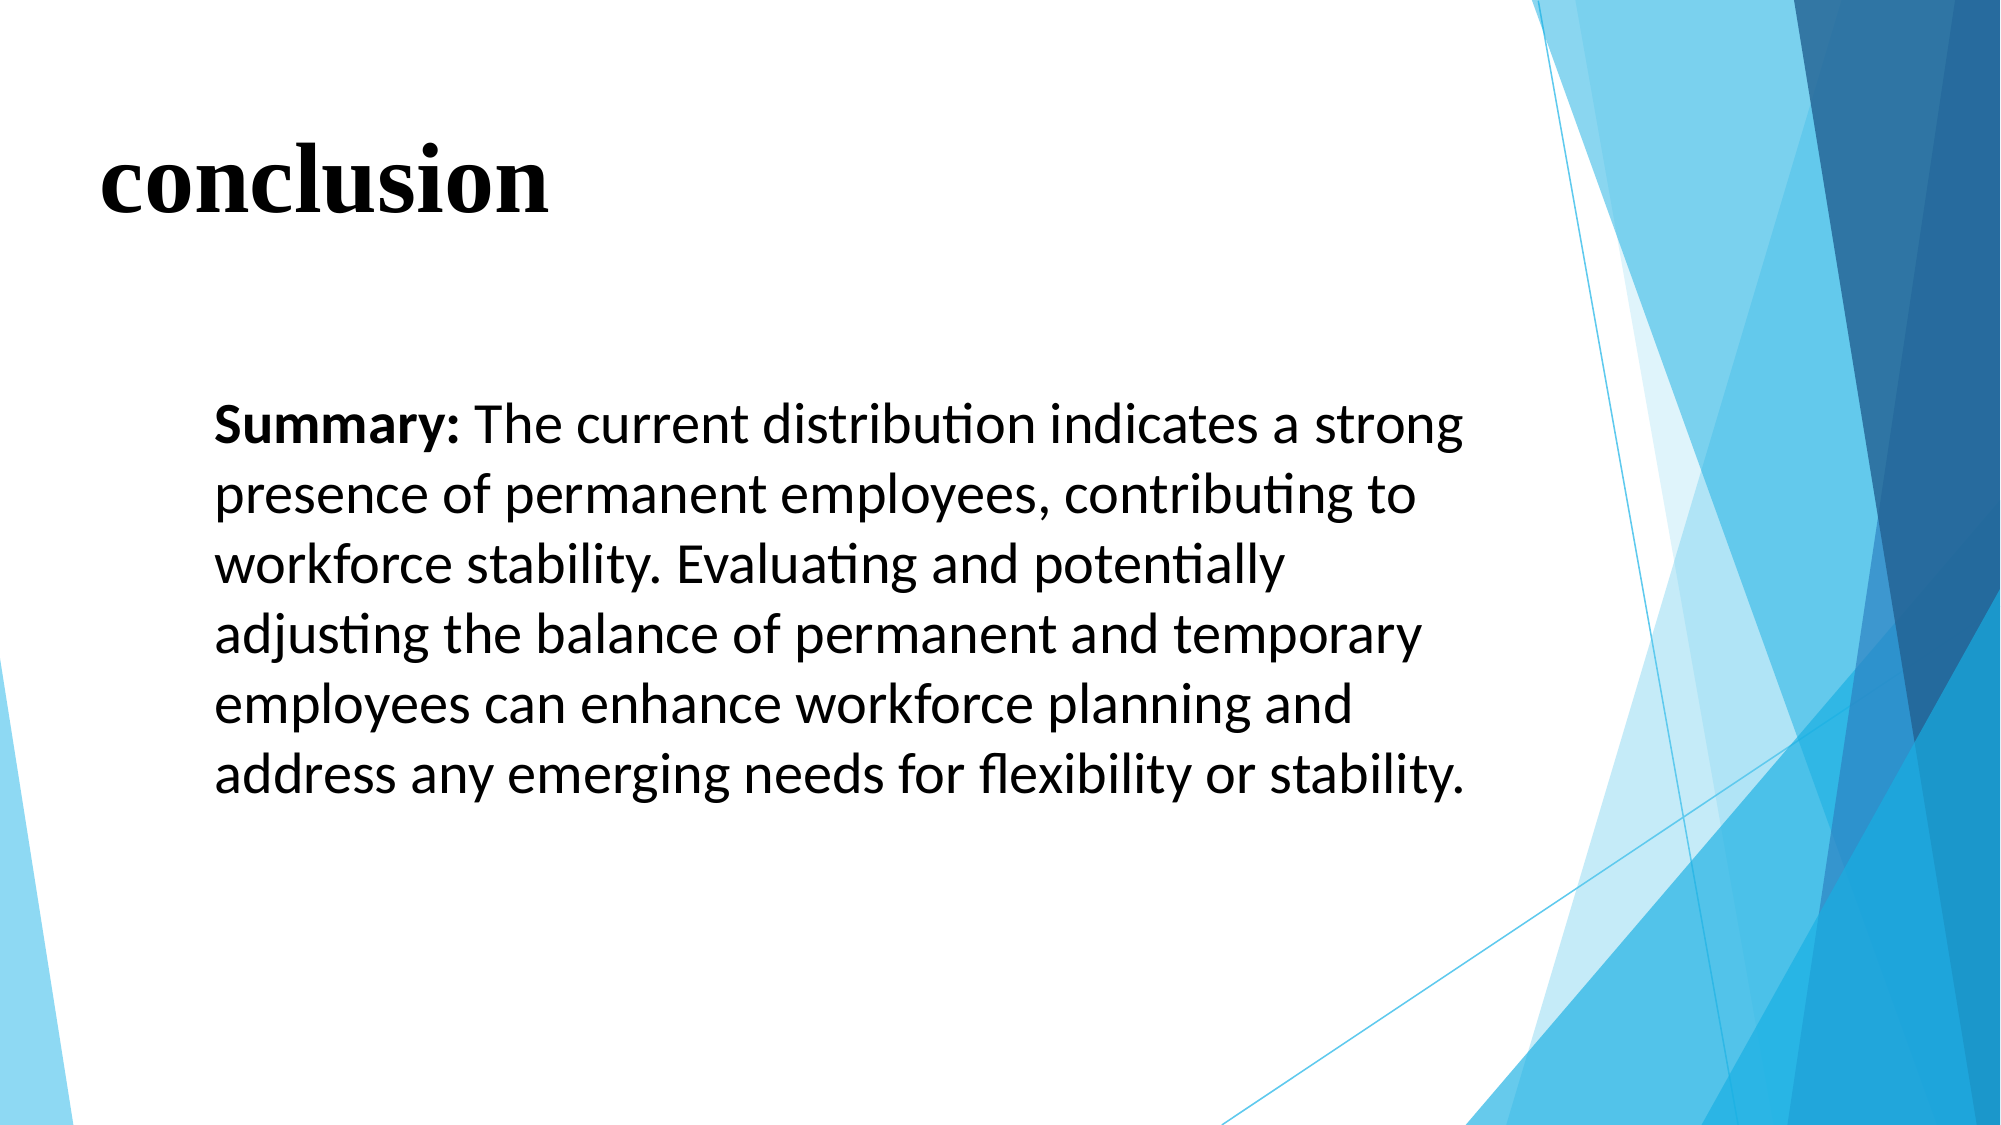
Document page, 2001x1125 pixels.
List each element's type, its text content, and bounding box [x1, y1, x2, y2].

text_box Summary: The current distribution indicates a strong presence of permanent employees, contributing to workforce stability. Evaluating and potentially adjusting the balance of permanent and temporary employees can enhance workforce planning and address any emerging needs for flexibility or stability. [200, 378, 1521, 813]
title conclusion [99, 112, 1853, 209]
